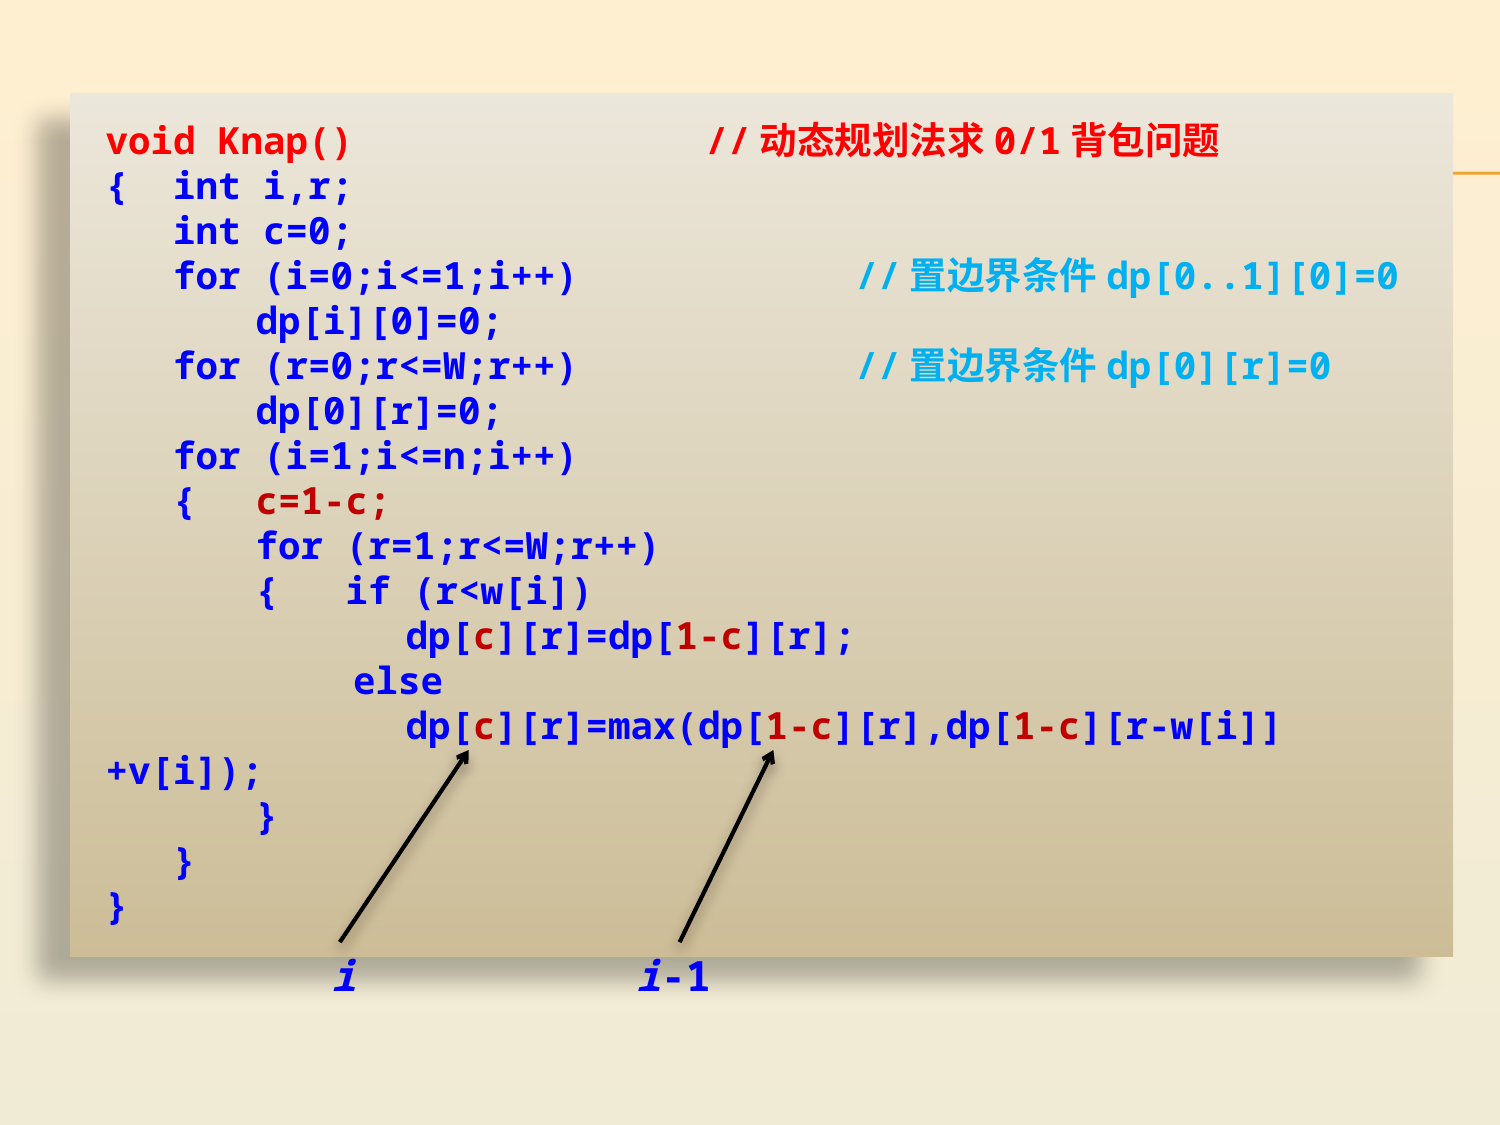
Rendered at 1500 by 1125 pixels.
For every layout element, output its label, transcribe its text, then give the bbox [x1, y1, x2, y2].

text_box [630, 798, 823, 894]
text_box i-1 [621, 942, 739, 1007]
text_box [307, 781, 501, 911]
text_box i [316, 942, 364, 1007]
text_box void Knap() //动态规划法求0/1背包问题 { int i,r; int c=0; for (i=0;i<=1;i++) //置边界条件dp[0..1][0]=0 dp[i][0]=0; for (r=0;r<=W;r++) //置边界条件dp[0][r]=0 dp[0][r]=0; for (i=1;i<=n;i++) { c=1-c; for (r=1;r<=W;r++) { if (r<w[i]) dp[c][r]=dp[1-c][r]; else dp[c][r]=max(dp[1-c][r],dp[1-c][r-w[i]]+v[i]); } } } [69, 93, 1454, 958]
